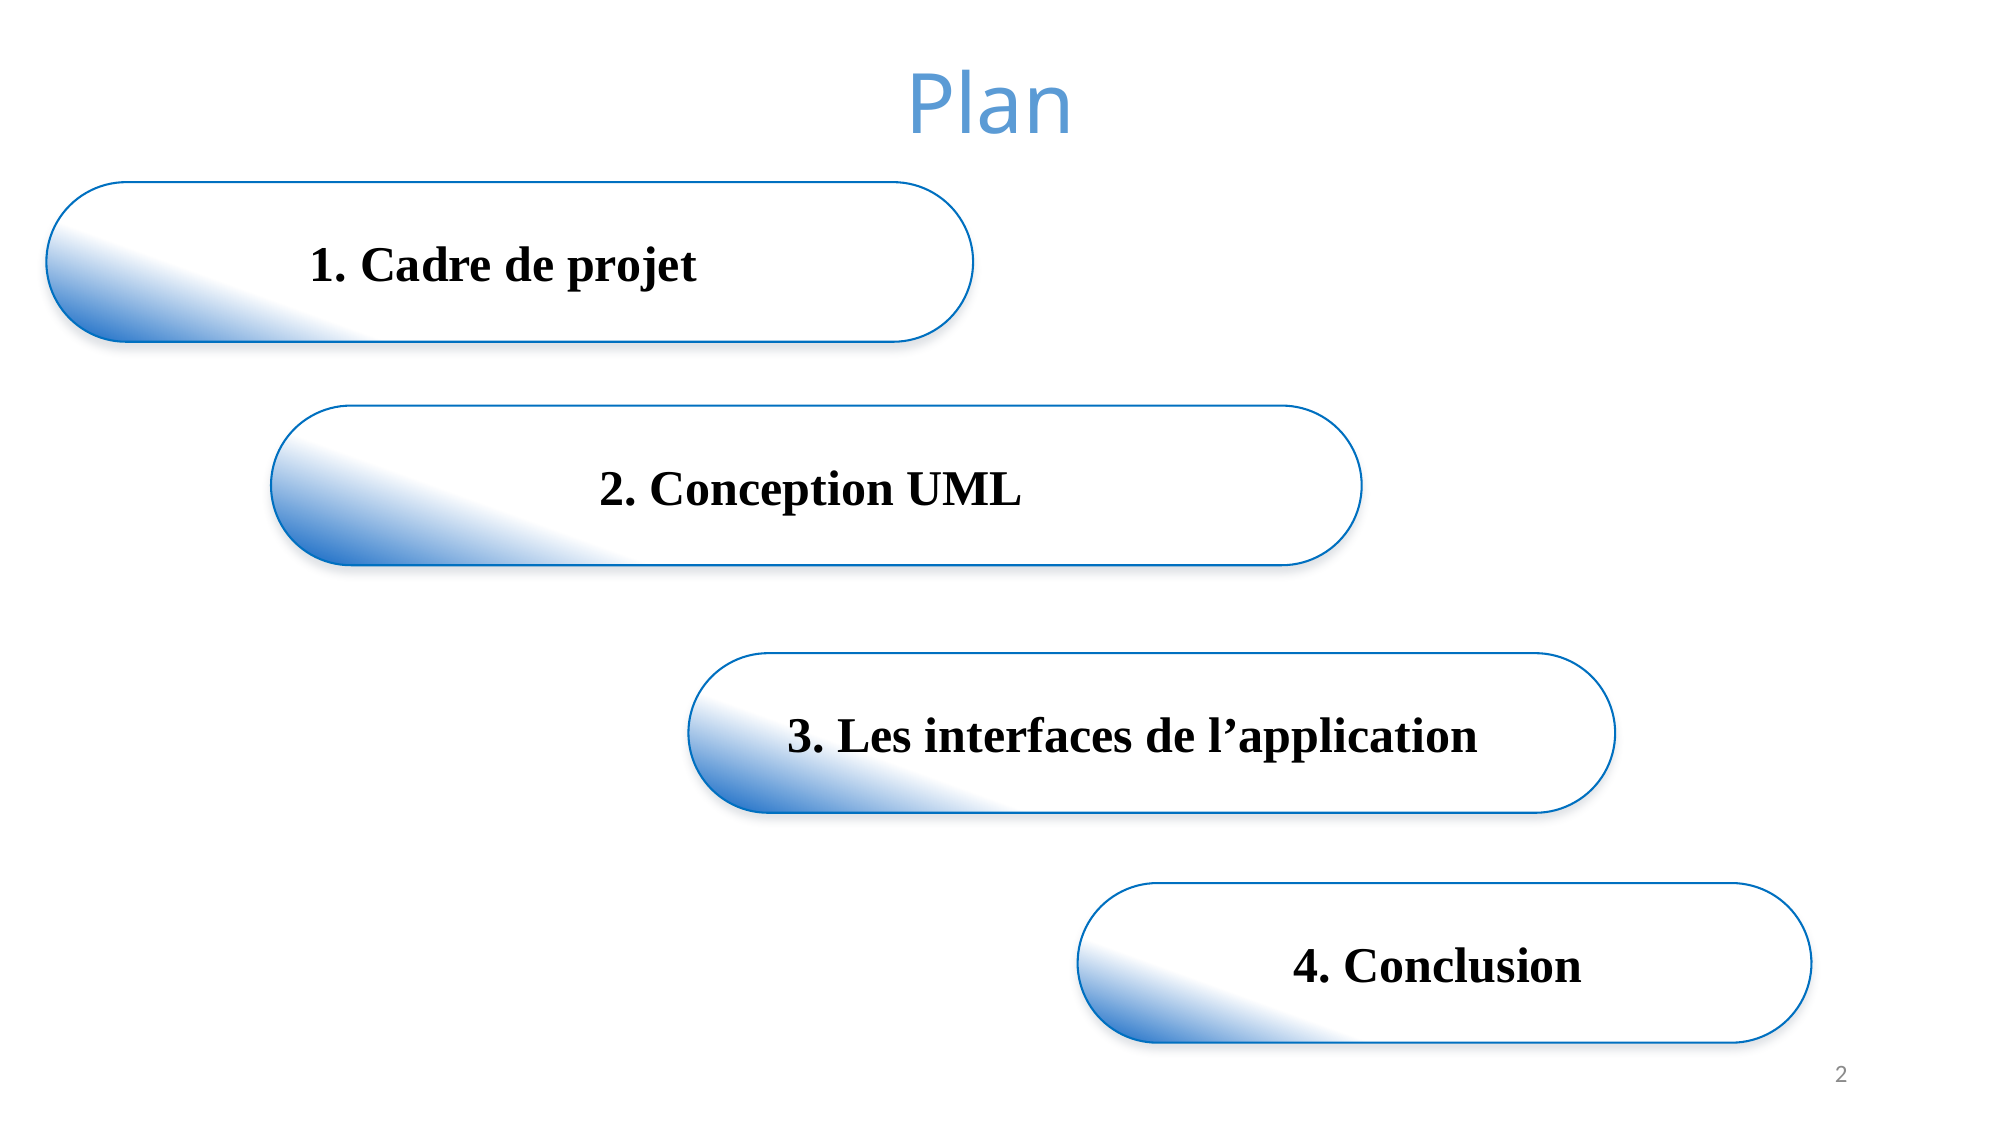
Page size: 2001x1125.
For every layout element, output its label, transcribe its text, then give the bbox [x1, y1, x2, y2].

text_box 1. Cadre de projet [45, 181, 975, 343]
text_box 2. Conception UML [269, 404, 1363, 567]
slide_number 2 [1412, 1042, 1863, 1103]
text_box 3. Les interfaces de l’application [687, 652, 1617, 814]
text_box 4. Conclusion [1076, 882, 1813, 1044]
text_box Plan [678, 43, 1152, 158]
